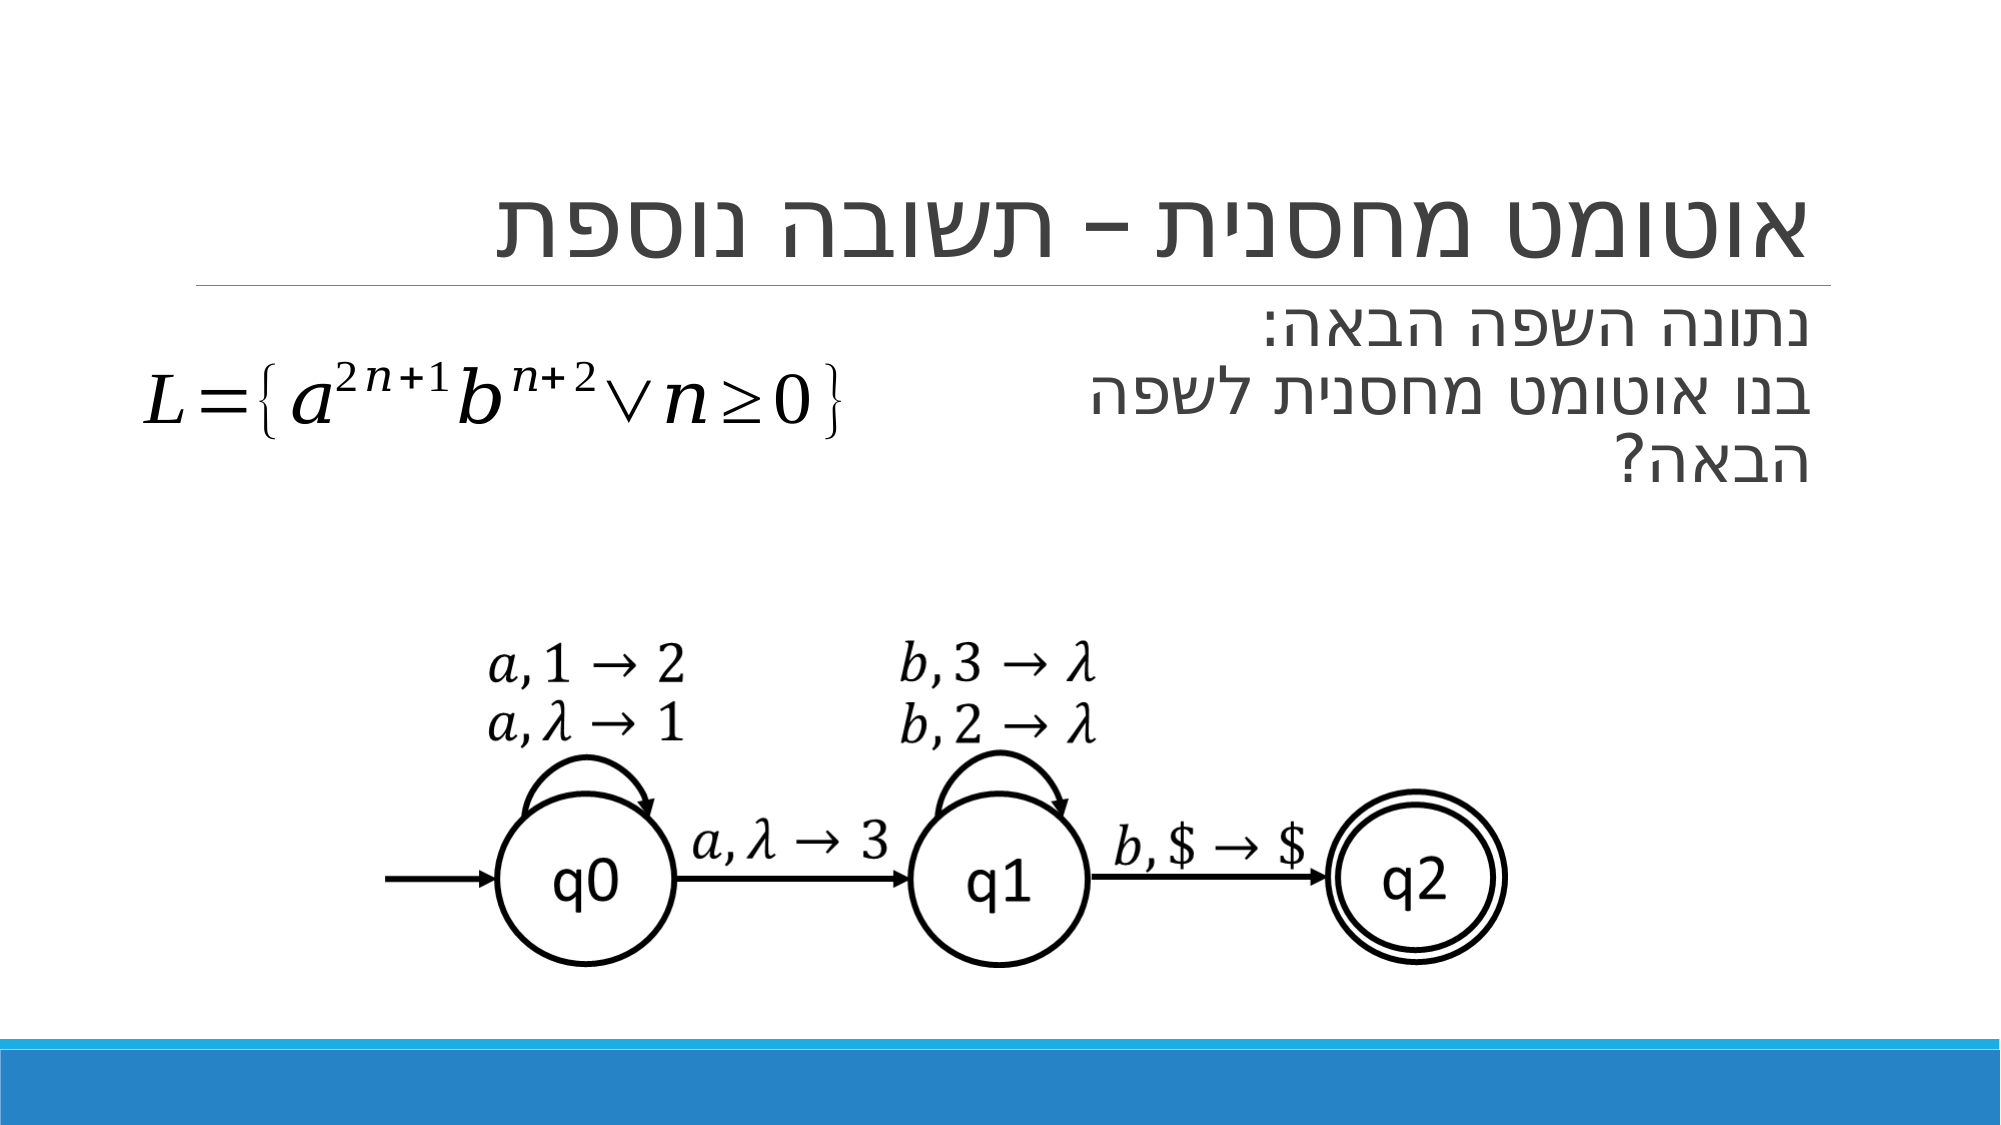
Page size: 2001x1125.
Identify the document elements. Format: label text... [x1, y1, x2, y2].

picture [384, 617, 1509, 968]
title אוטומט מחסנית – תשובה נוספת [180, 47, 1830, 285]
text_box נתונה השפה הבאה: בנו אוטומט מחסנית לשפה הבאה? [946, 284, 1829, 523]
